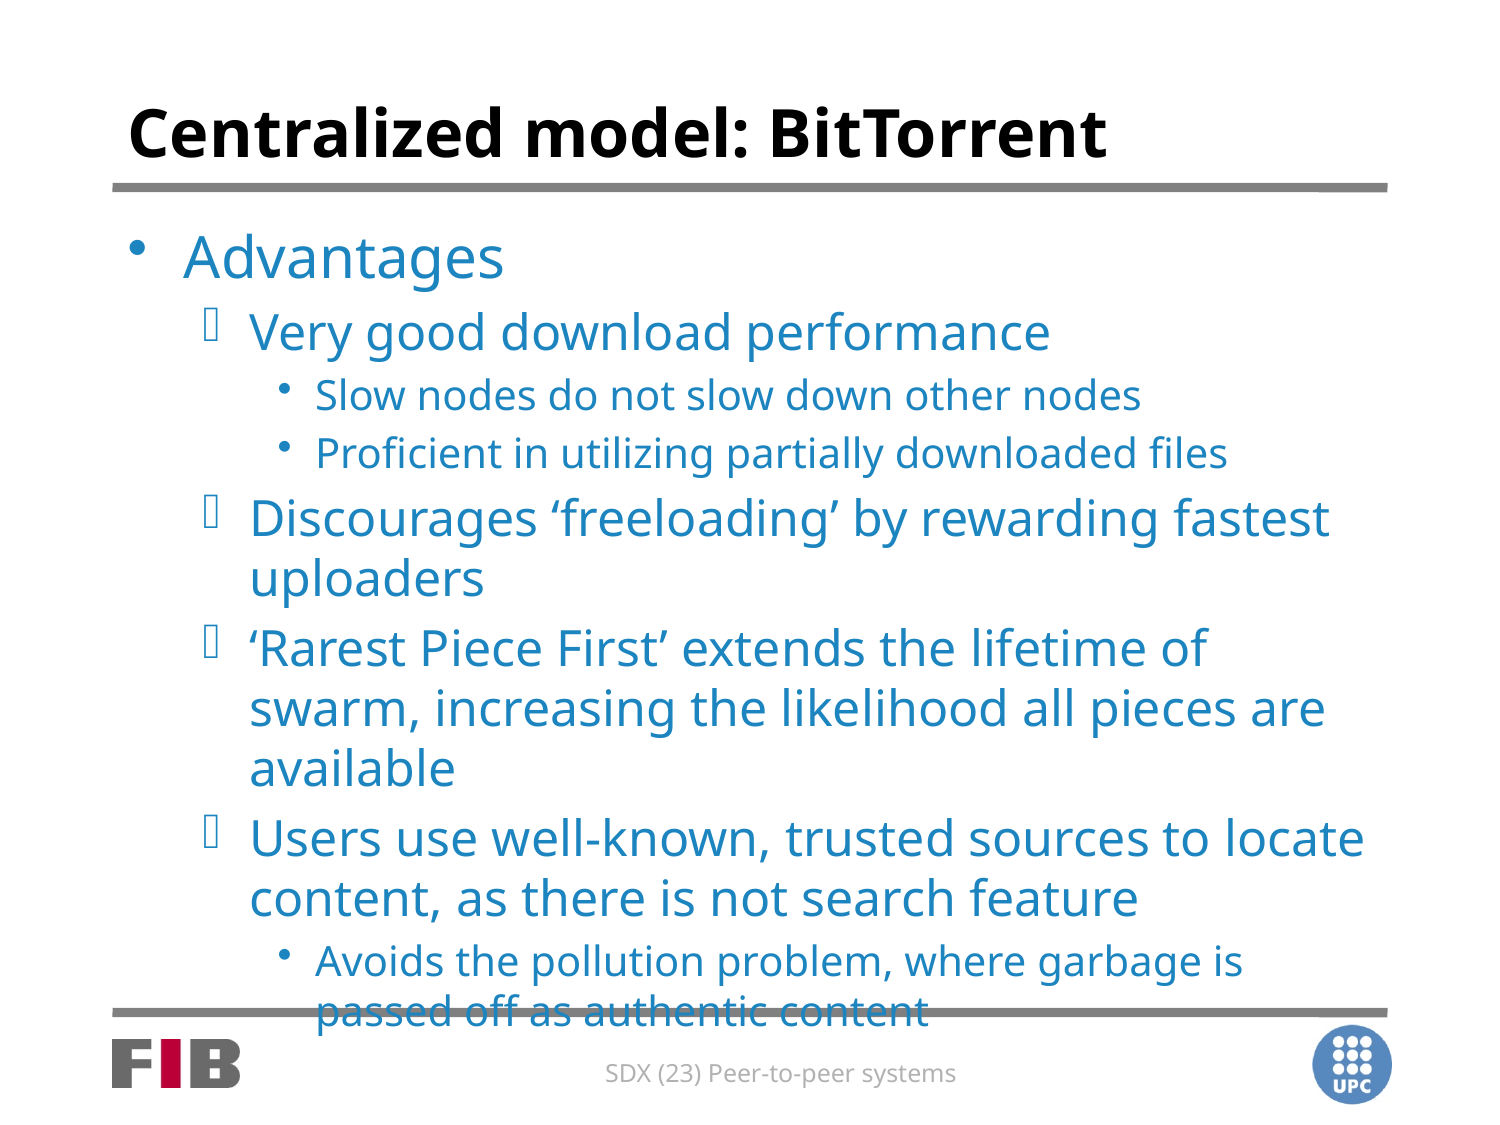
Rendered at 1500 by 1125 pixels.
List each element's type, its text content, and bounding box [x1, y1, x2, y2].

list Advantages Very good download performance Slow nodes do not slow down other nodes Proficient in utilizing partially downloaded files Discourages ‘freeloading’ by rewarding fastest uploaders ‘Rarest Piece First’ extends the lifetime of swarm, increasing the likelihood all pieces are available Users use well-known, trusted sources to locate content, as there is not search feature Avoids the pollution problem, where garbage is passed off as authentic content [112, 212, 1388, 1000]
title Centralized model: BitTorrent [112, 62, 1388, 200]
picture [1312, 1024, 1392, 1105]
picture [112, 1039, 240, 1088]
